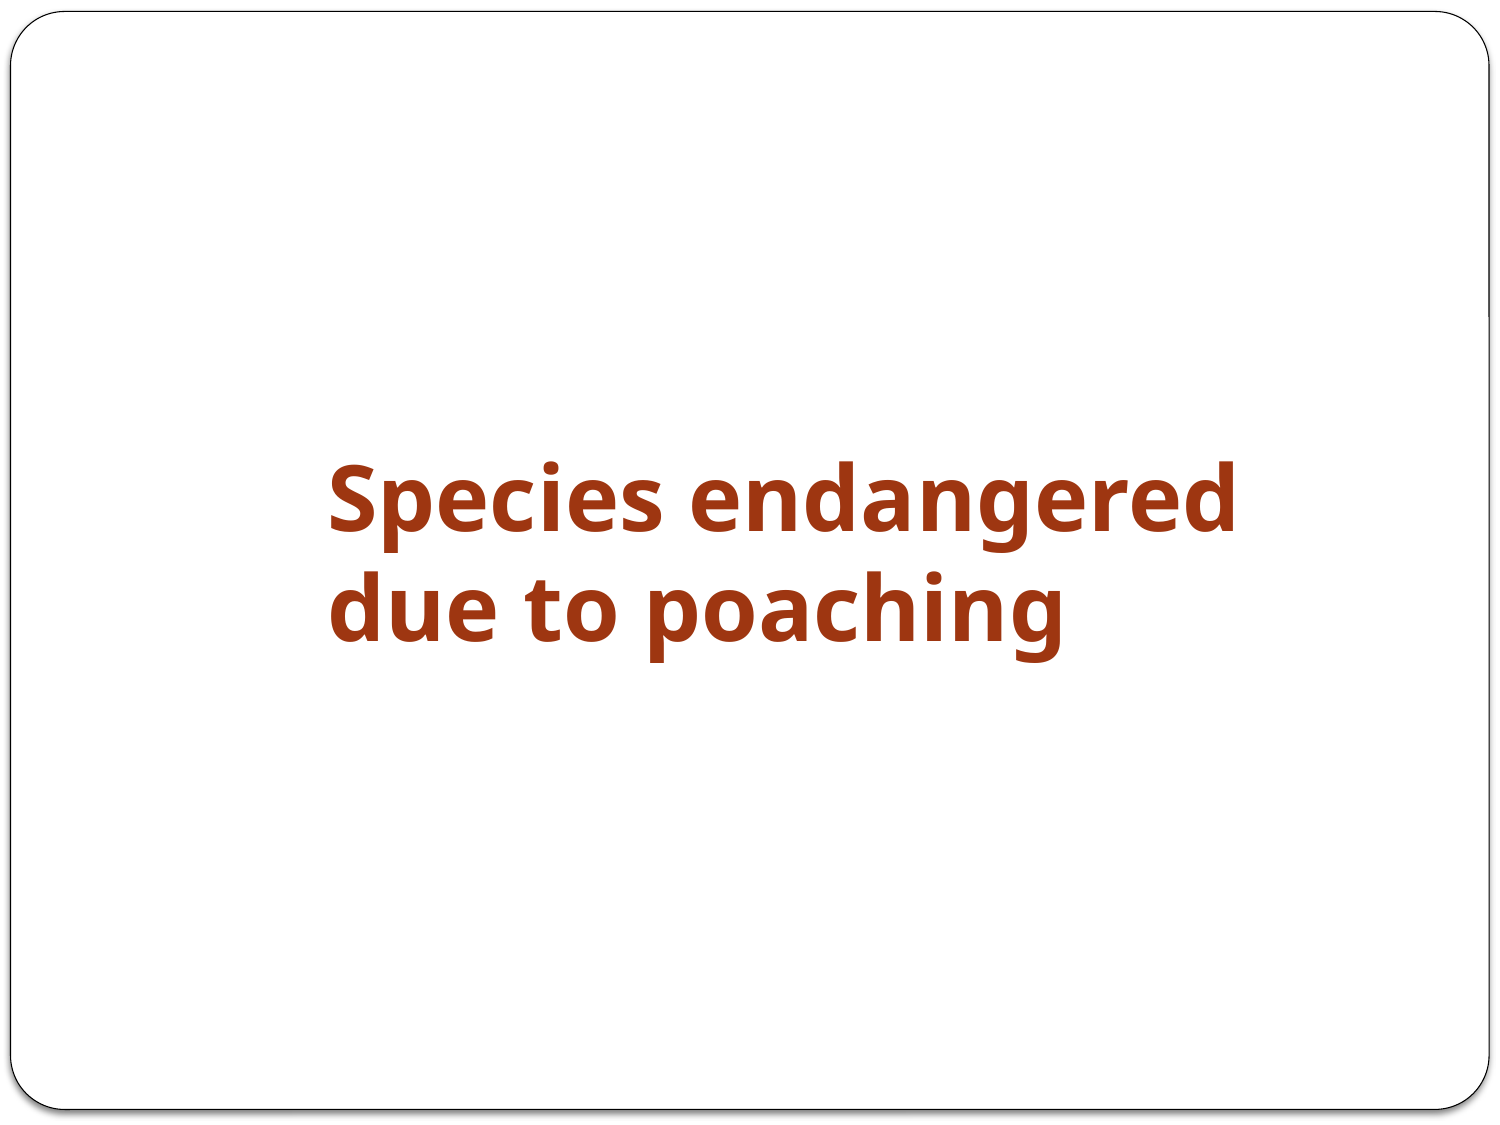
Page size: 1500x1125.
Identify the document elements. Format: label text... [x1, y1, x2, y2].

title Species endangered due to poaching [312, 312, 1338, 675]
